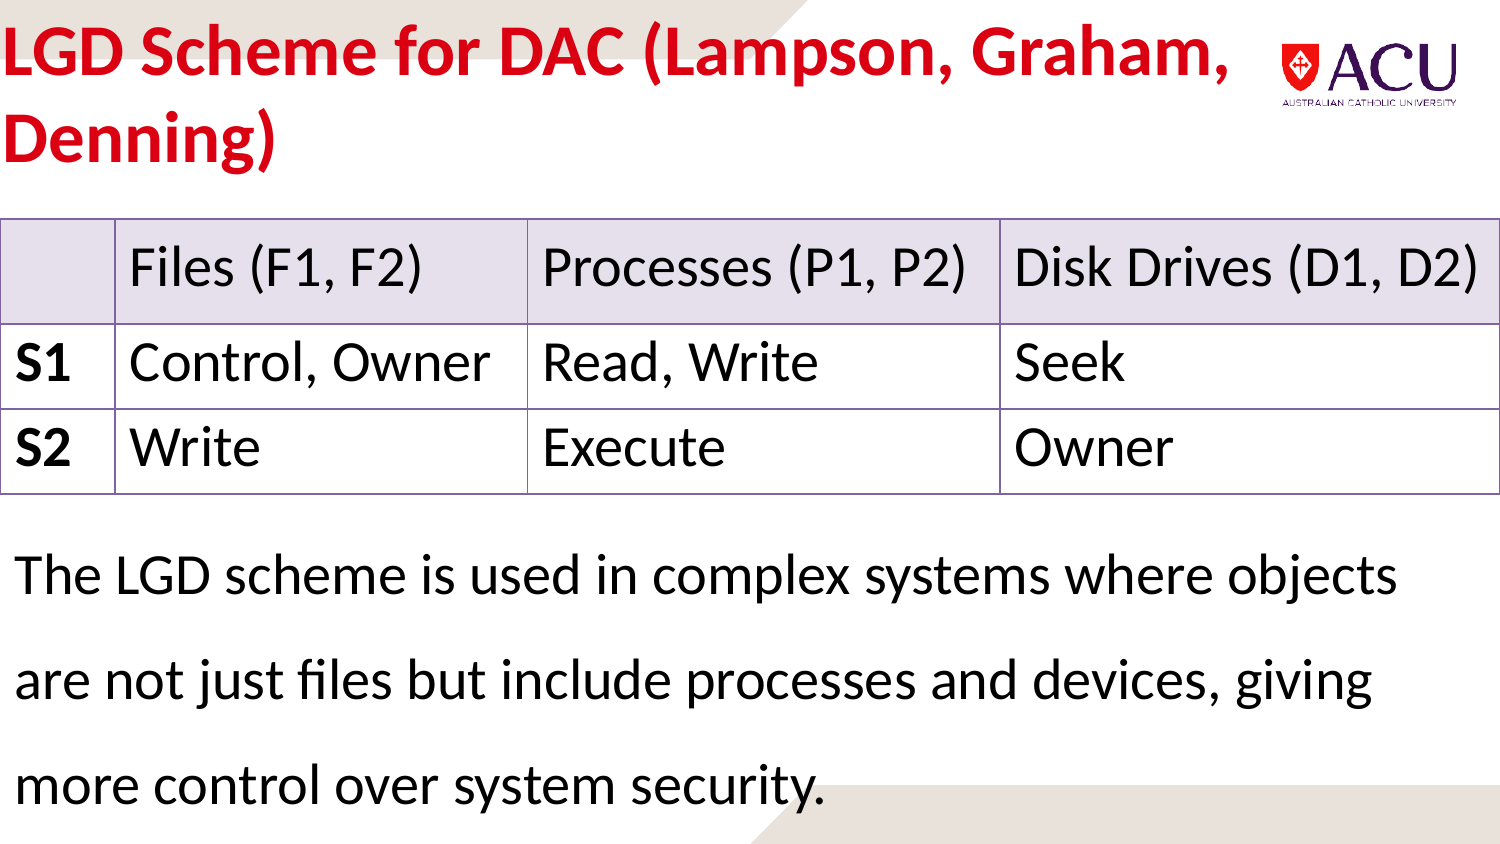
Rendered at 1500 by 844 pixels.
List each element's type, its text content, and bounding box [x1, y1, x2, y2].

table_cell Write [116, 410, 527, 493]
title LGD Scheme for DAC (Lampson, Graham, Denning) [0, 0, 1250, 178]
table_header Files (F1, F2) [116, 220, 527, 323]
table_cell S2 [1, 410, 114, 493]
table_header Disk Drives (D1, D2) [1001, 220, 1499, 323]
table_header Processes (P1, P2) [528, 220, 999, 323]
text_box The LGD scheme is used in complex systems where objects are not just files but include processes and devices, giving more control over system security. [0, 494, 1500, 824]
table_cell Execute [528, 410, 999, 493]
table_cell Read, Write [528, 325, 999, 408]
table_cell Owner [1001, 410, 1499, 493]
picture [1282, 43, 1456, 106]
table_cell Control, Owner [116, 325, 527, 408]
table_header [1, 220, 114, 323]
table_cell S1 [1, 325, 114, 408]
table_cell Seek [1001, 325, 1499, 408]
